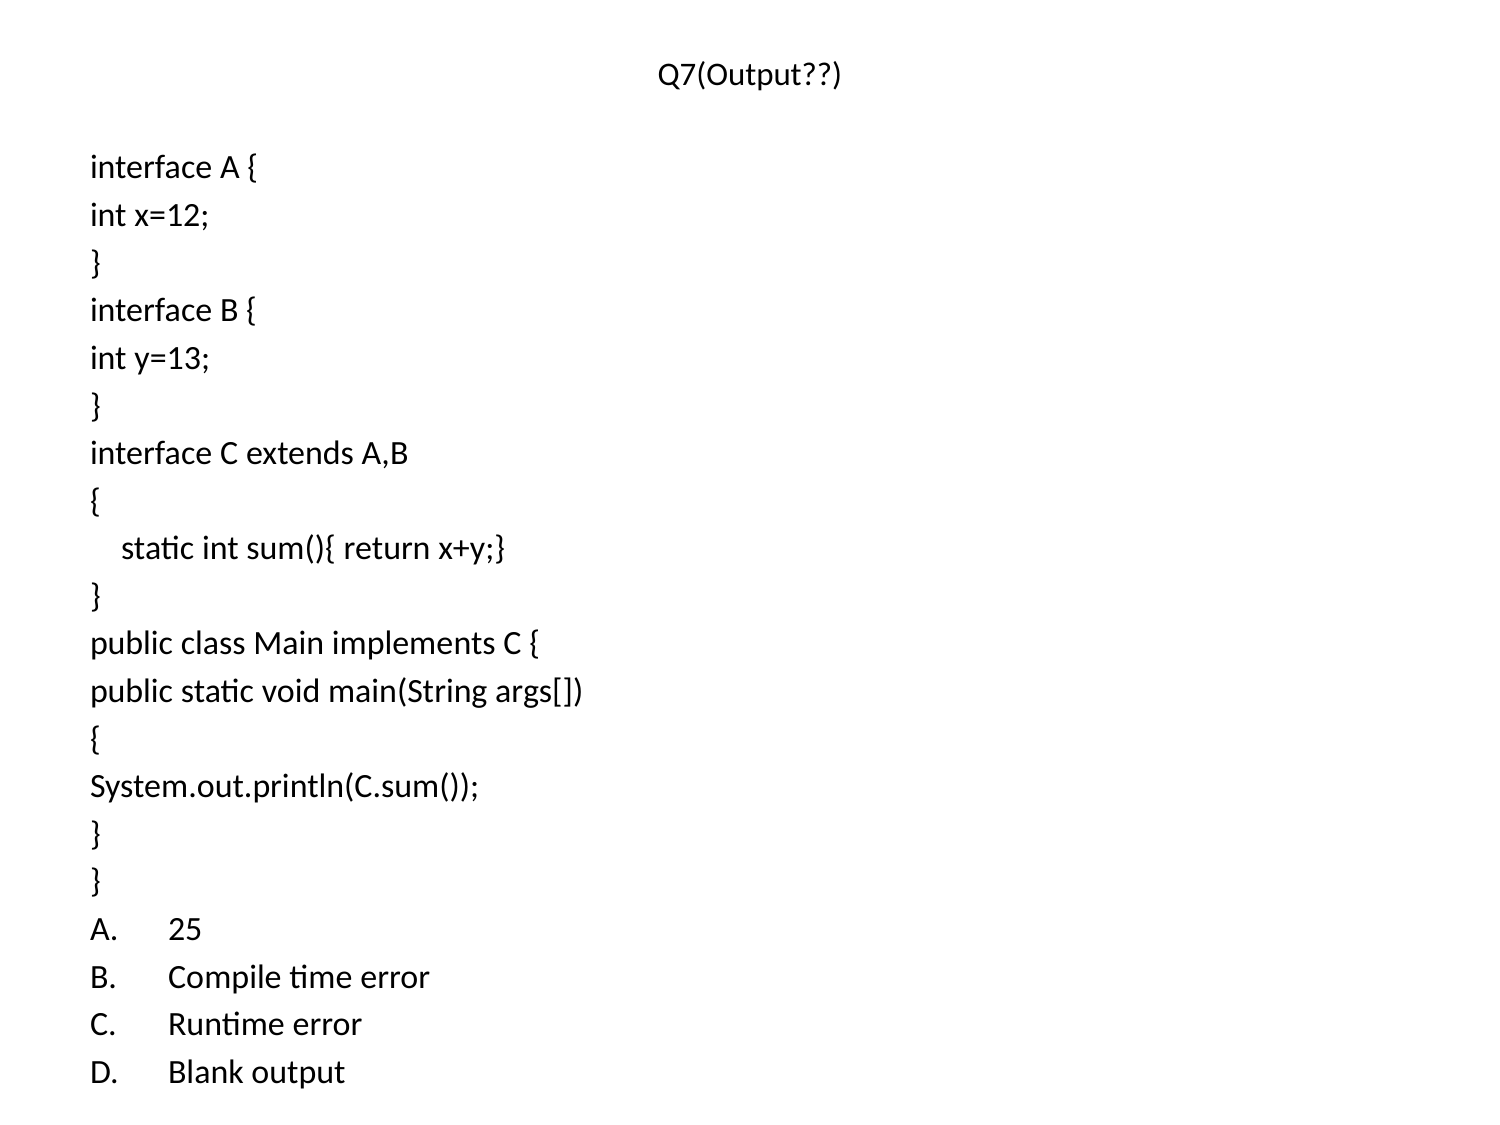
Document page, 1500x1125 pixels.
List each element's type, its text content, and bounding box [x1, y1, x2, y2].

title Q7(Output??) [75, 45, 1425, 100]
list interface A { int x=12; } interface B { int y=13; } interface C extends A,B { static int sum(){ return x+y;} } public class Main implements C { public static void main(String args[]) { System.out.println(C.sum()); } } 25 Compile time error Runtime error Blank output [75, 137, 1425, 1100]
